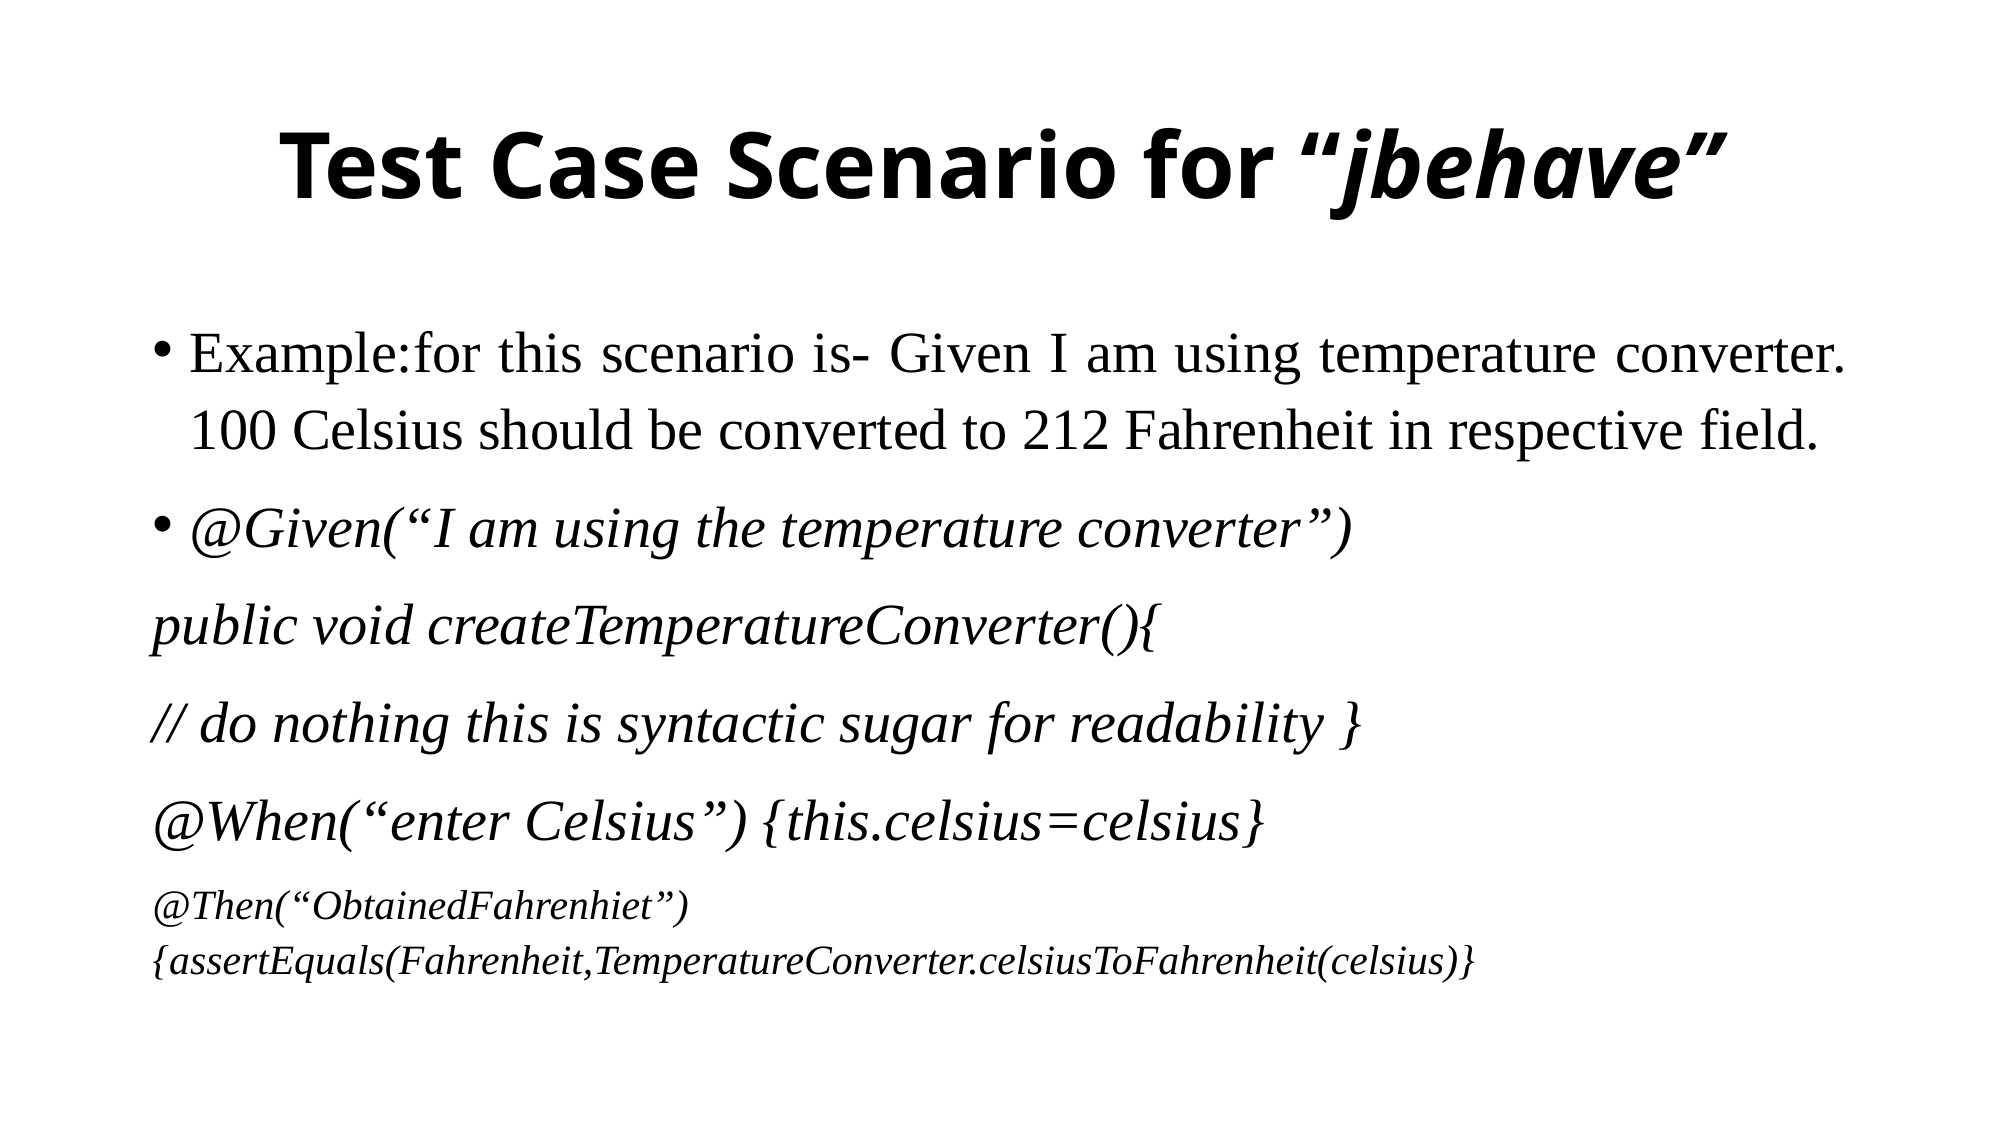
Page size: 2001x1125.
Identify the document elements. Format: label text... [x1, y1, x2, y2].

title Test Case Scenario for “jbehave” [137, 59, 1863, 278]
list Example:for this scenario is- Given I am using temperature converter. 100 Celsius should be converted to 212 Fahrenheit in respective field. @Given(“I am using the temperature converter”) public void createTemperatureConverter(){ // do nothing this is syntactic sugar for readability } @When(“enter Celsius”) {this.celsius=celsius} @Then(“ObtainedFahrenhiet”) {assertEquals(Fahrenheit,TemperatureConverter.celsiusToFahrenheit(celsius)} [137, 299, 1863, 1014]
